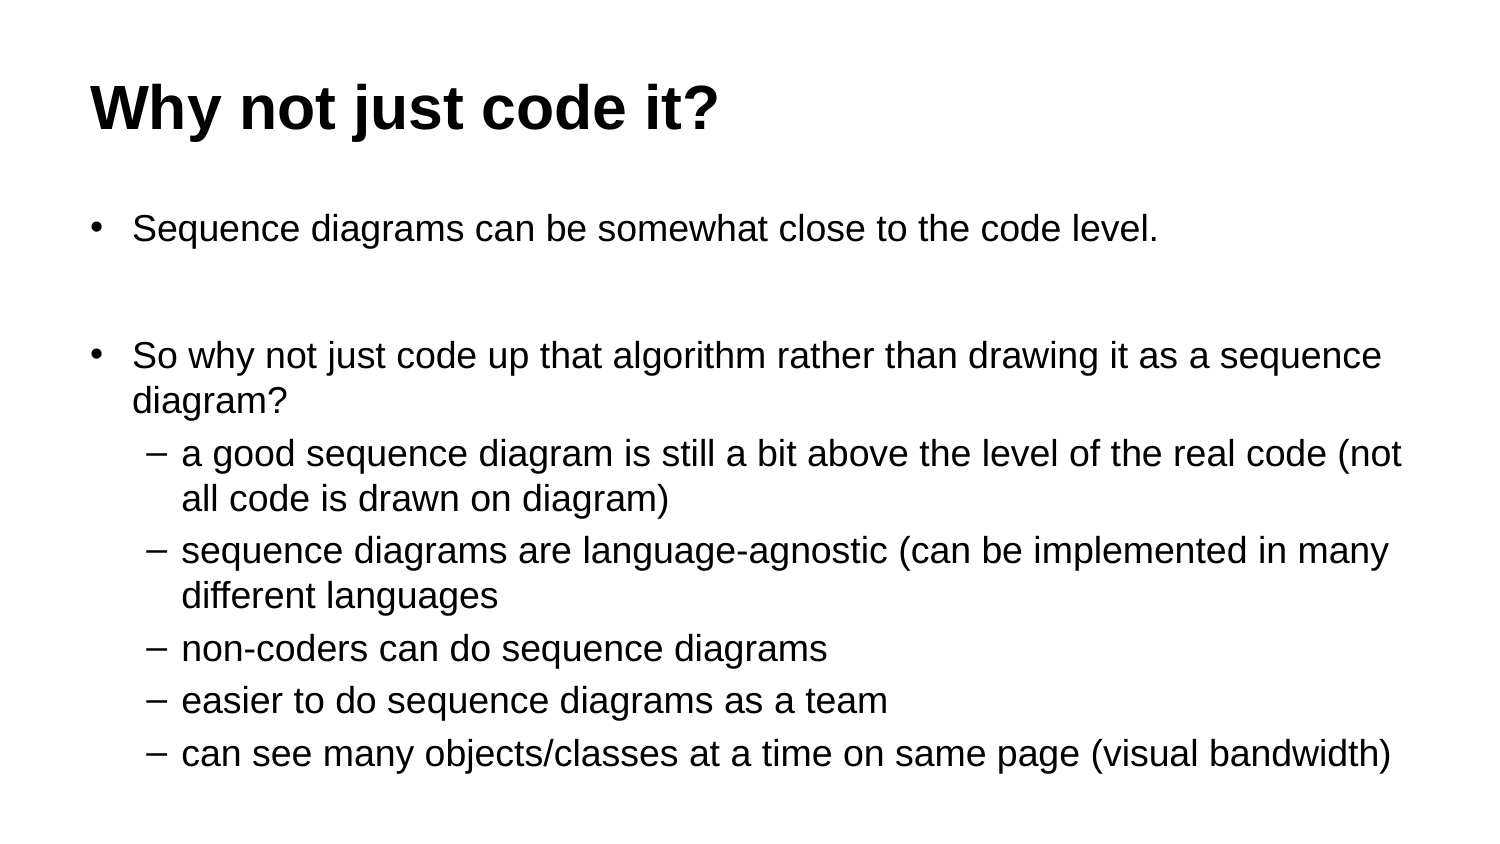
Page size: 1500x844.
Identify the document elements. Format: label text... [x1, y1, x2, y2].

list Sequence diagrams can be somewhat close to the code level. So why not just code up that algorithm rather than drawing it as a sequence diagram? a good sequence diagram is still a bit above the level of the real code (not all code is drawn on diagram) sequence diagrams are language-agnostic (can be implemented in many different languages non-coders can do sequence diagrams easier to do sequence diagrams as a team can see many objects/classes at a time on same page (visual bandwidth) [75, 196, 1425, 754]
title Why not just code it? [75, 33, 1425, 175]
